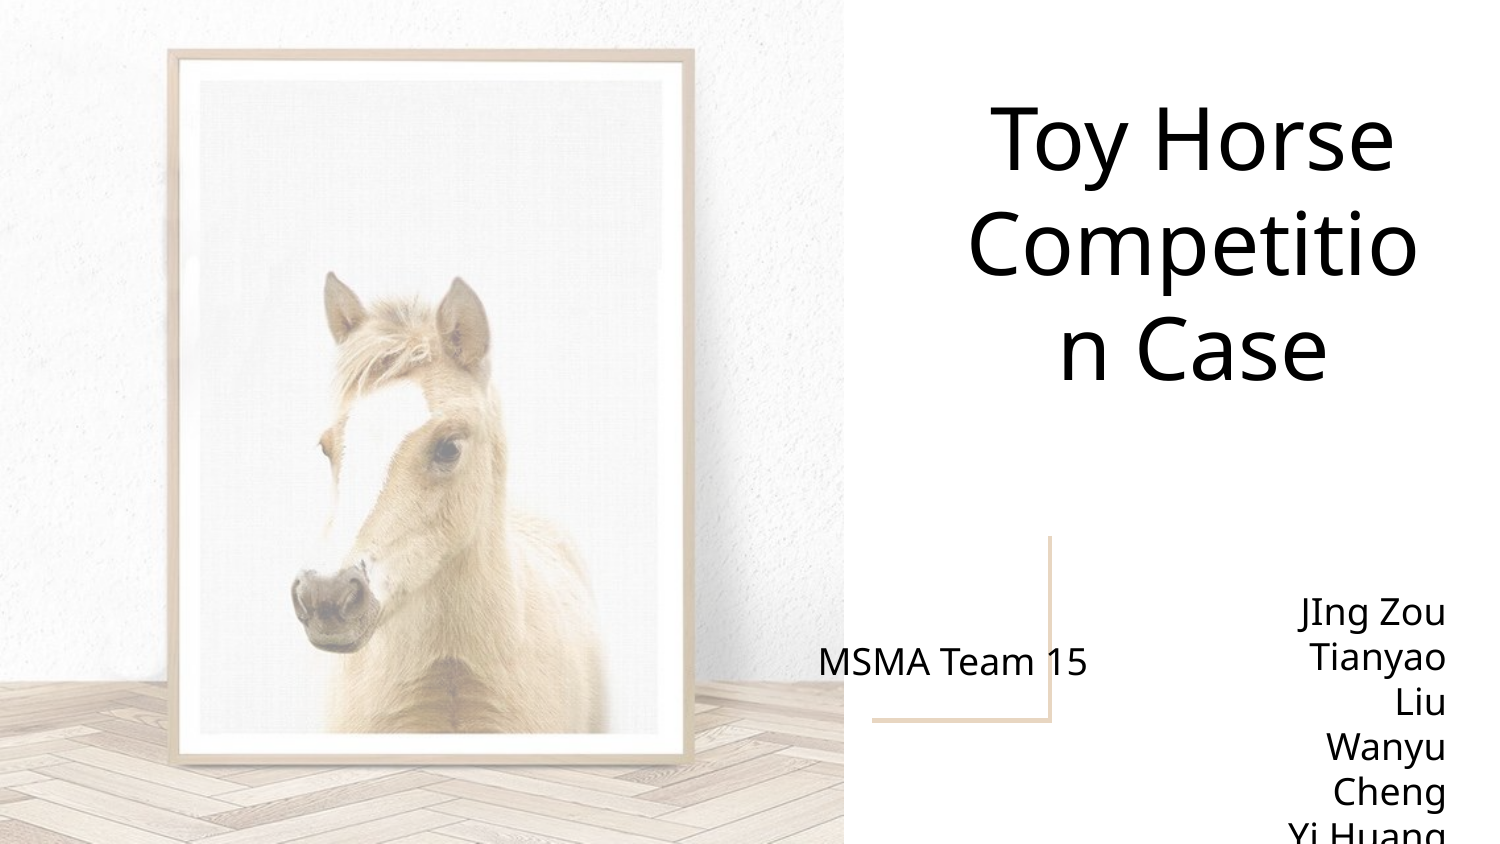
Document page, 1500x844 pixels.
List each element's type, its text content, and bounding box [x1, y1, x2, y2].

subtitle JIng Zou Tianyao Liu Wanyu Cheng Yi Huang Yuying He [1270, 573, 1463, 826]
text_box [845, 0, 1482, 844]
picture [0, 0, 844, 844]
subtitle MSMA Team 15 [848, 623, 1204, 739]
title Toy Horse Competition Case [942, 160, 1444, 413]
